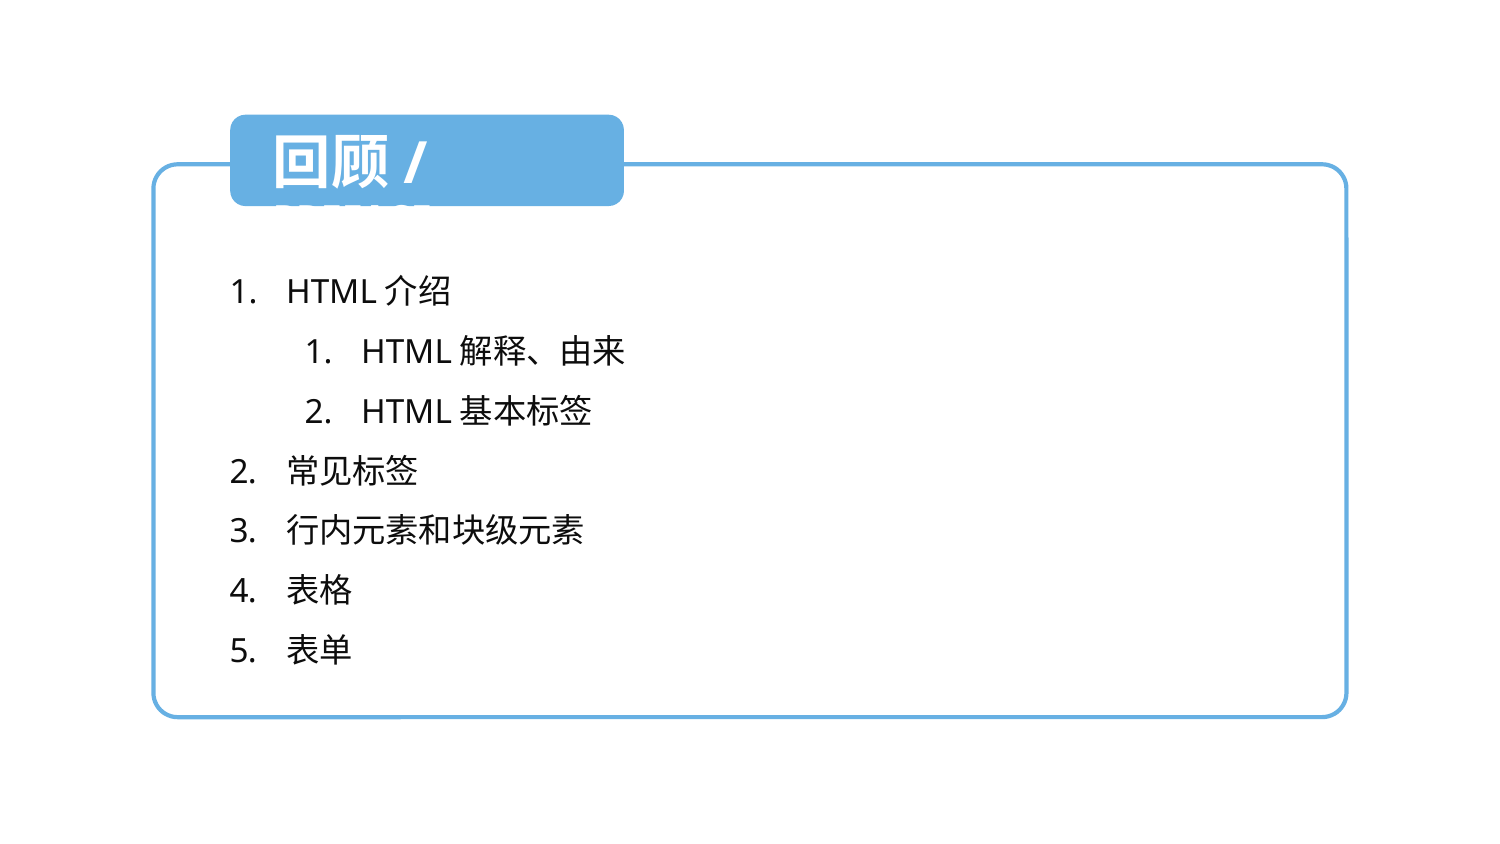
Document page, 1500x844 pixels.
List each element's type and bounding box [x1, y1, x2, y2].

text_box [151, 162, 1349, 720]
text_box [229, 114, 625, 207]
